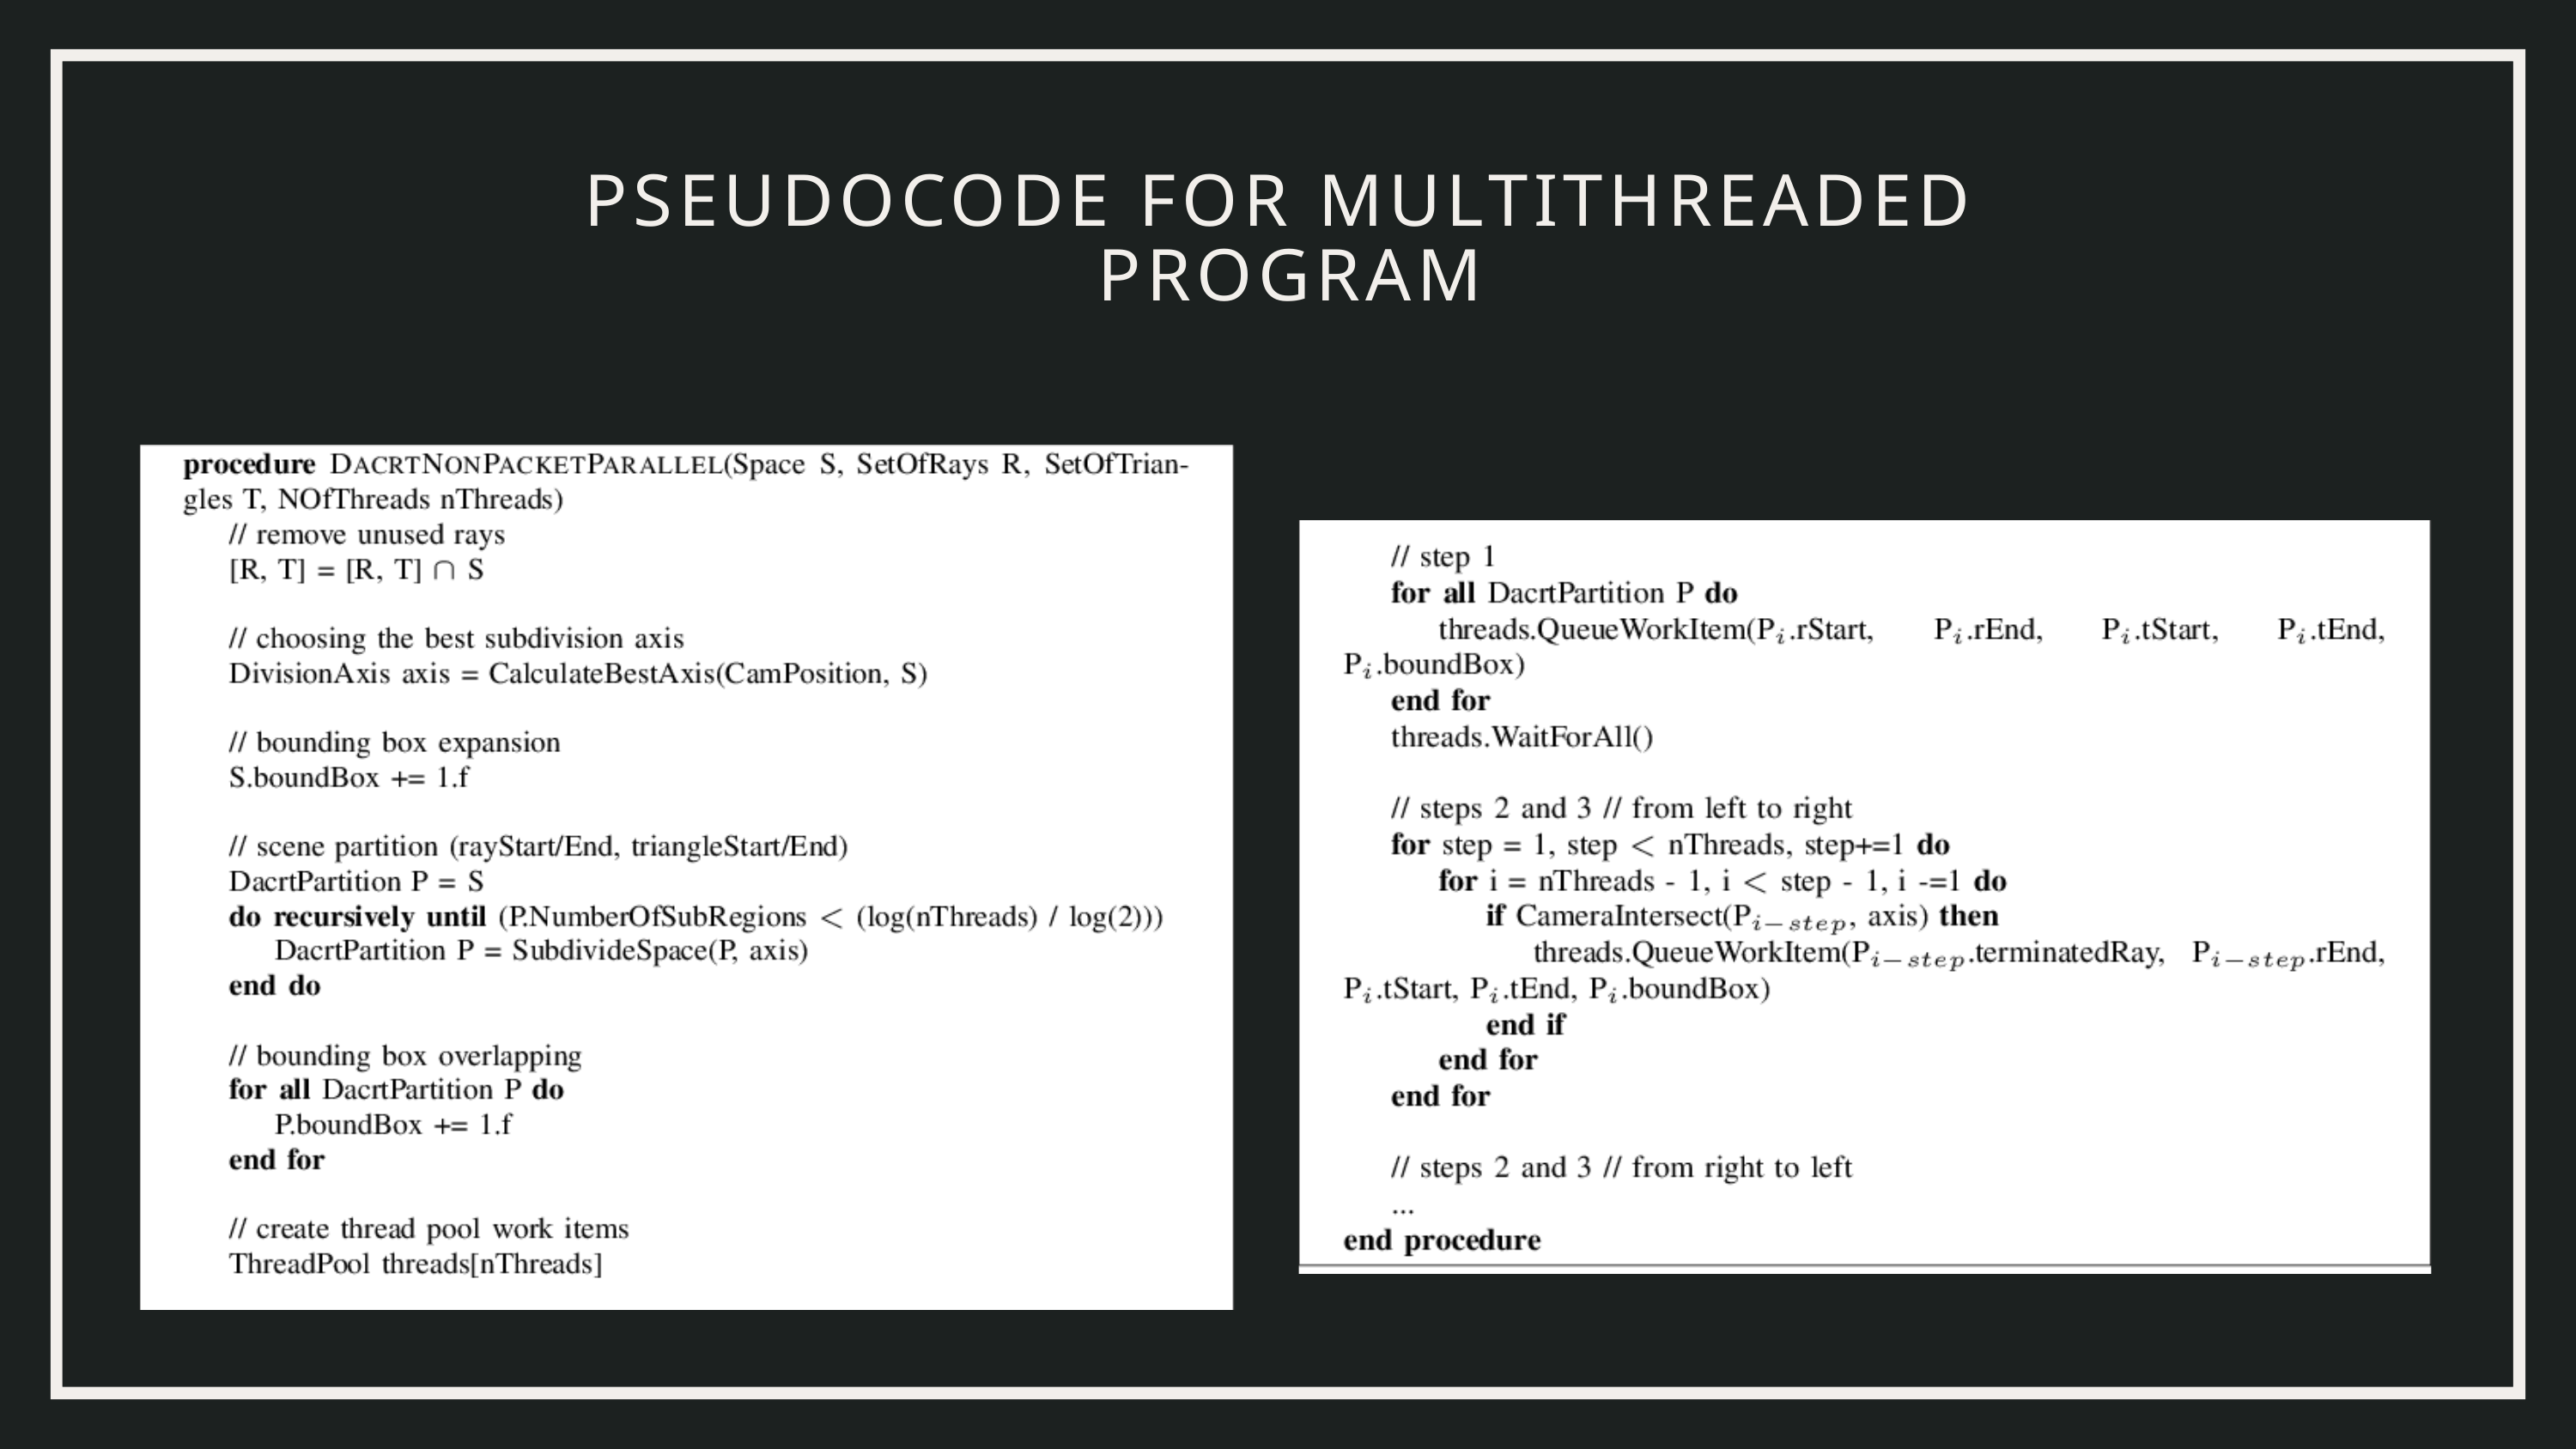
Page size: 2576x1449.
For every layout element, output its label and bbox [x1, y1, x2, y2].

picture [1298, 519, 2432, 1274]
picture [139, 445, 1235, 1310]
text_box [50, 49, 2526, 1400]
